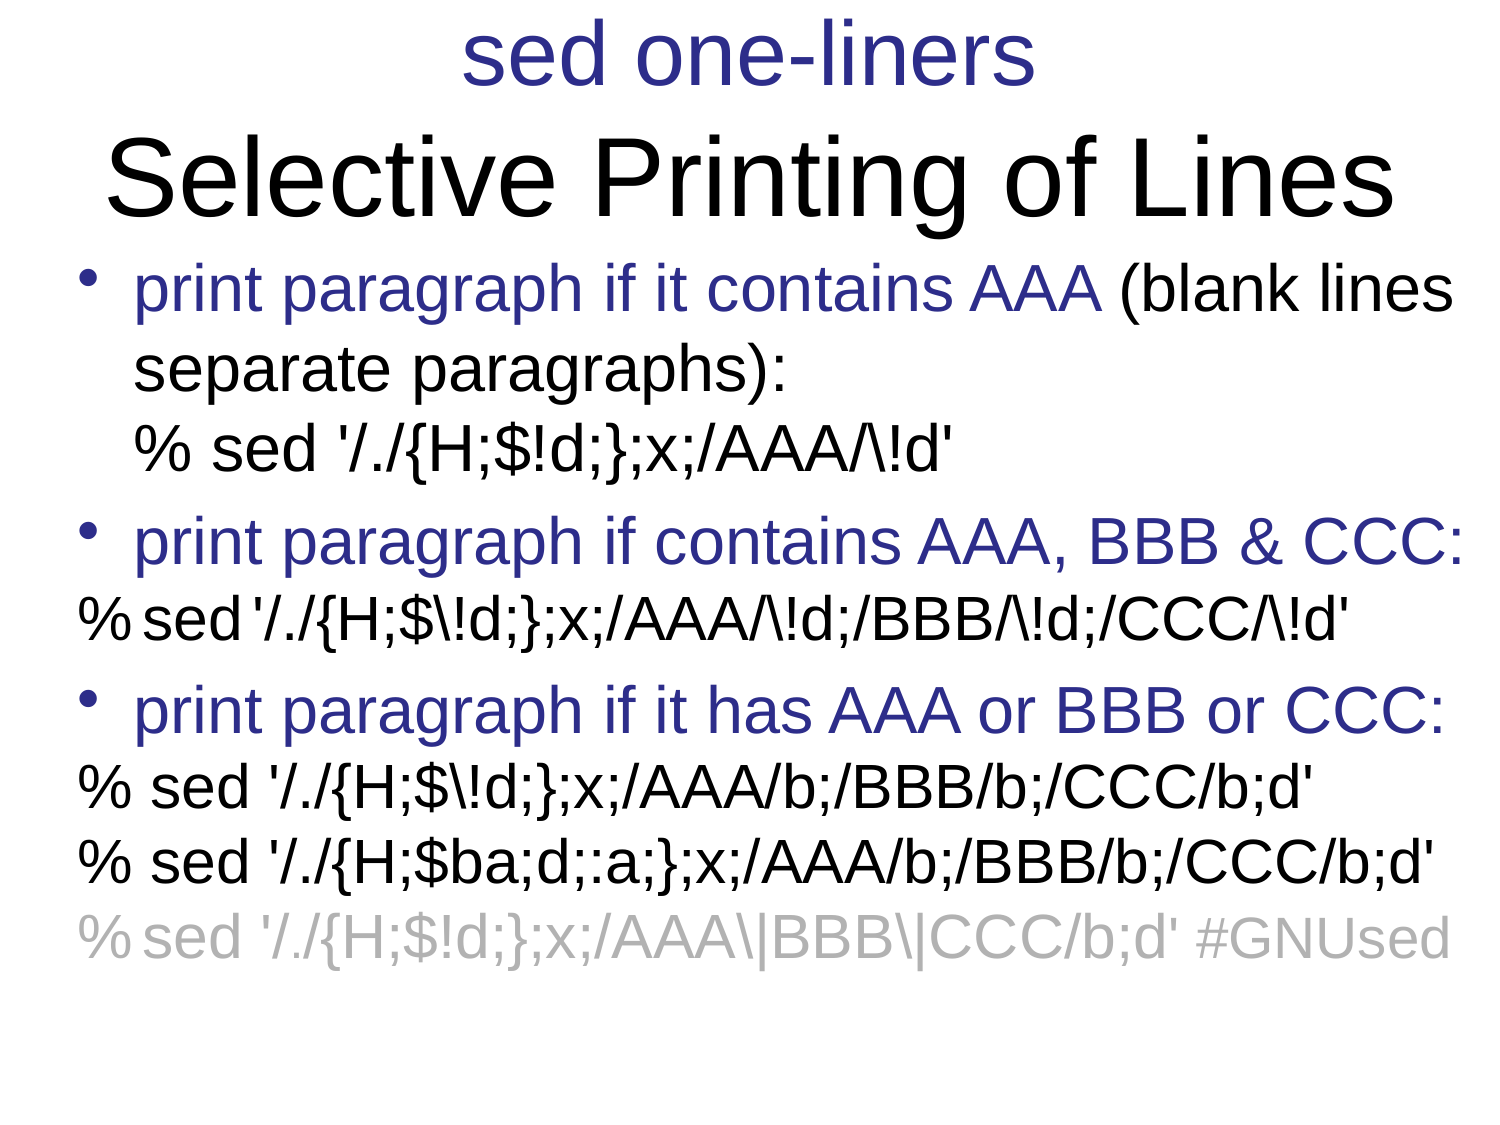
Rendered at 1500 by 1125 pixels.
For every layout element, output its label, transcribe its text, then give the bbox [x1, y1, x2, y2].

title sed one-liners Selective Printing of Lines [74, 0, 1426, 233]
list print paragraph if it contains AAA (blank lines separate paragraphs): % sed '/./{H;$!d;};x;/AAA/\!d' print paragraph if contains AAA, BBB & CCC: % sed '/./{H;$\!d;};x;/AAA/\!d;/BBB/\!d;/CCC/\!d' print paragraph if it has AAA or BBB or CCC: % sed '/./{H;$\!d;};x;/AAA/b;/BBB/b;/CCC/b;d' % sed '/./{H;$ba;d;:a;};x;/AAA/b;/BBB/b;/CCC/b;d' % sed '/./{H;$!d;};x;/AAA\|BBB\|CCC/b;d' #GNUsed [62, 237, 1488, 1063]
